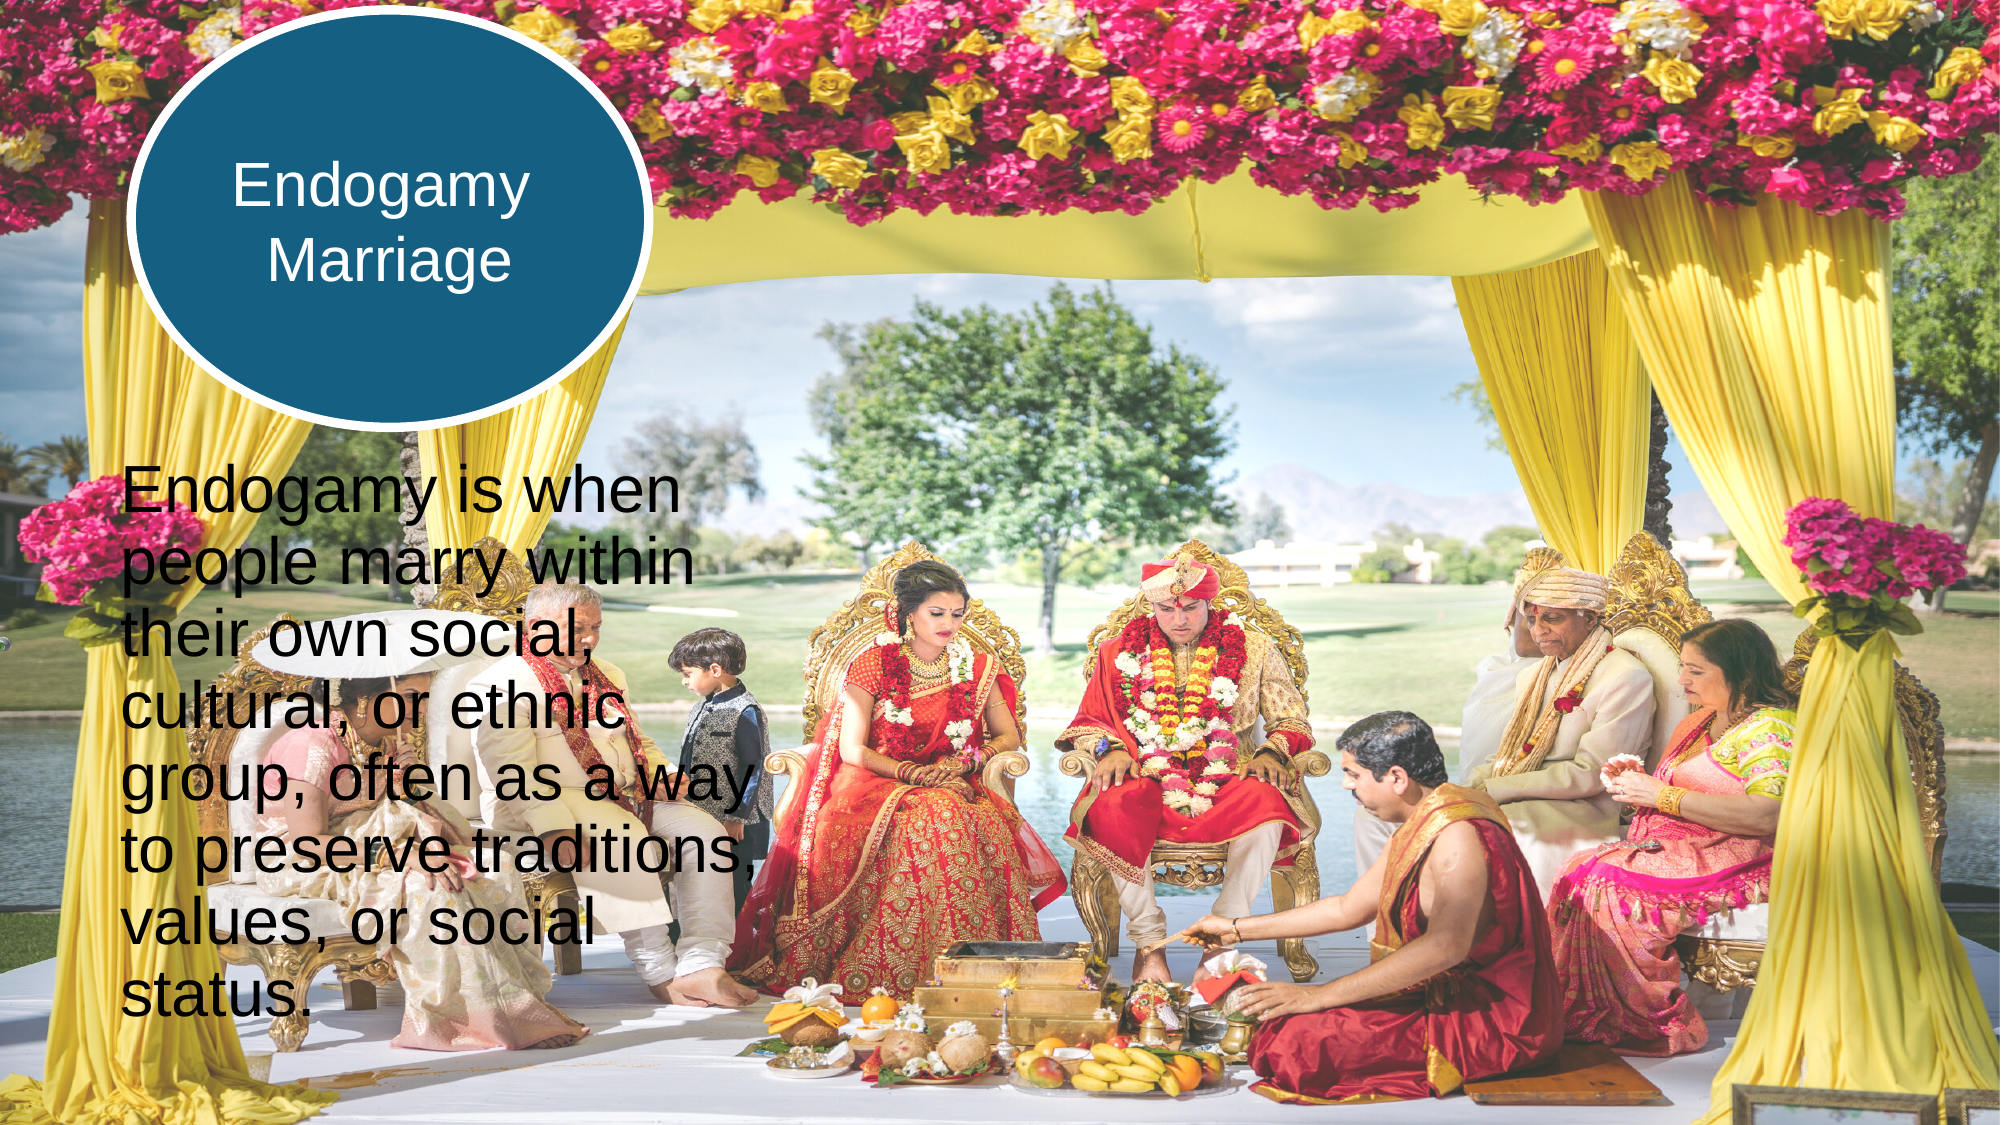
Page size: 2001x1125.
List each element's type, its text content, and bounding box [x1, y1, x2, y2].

text_box [0, 0, 2000, 1125]
text_box Endogamy is when people marry within their own social, cultural, or ethnic group, often as a way to preserve traditions, values, or social status. [104, 447, 802, 993]
text_box Endogamy Marriage [129, 8, 651, 429]
